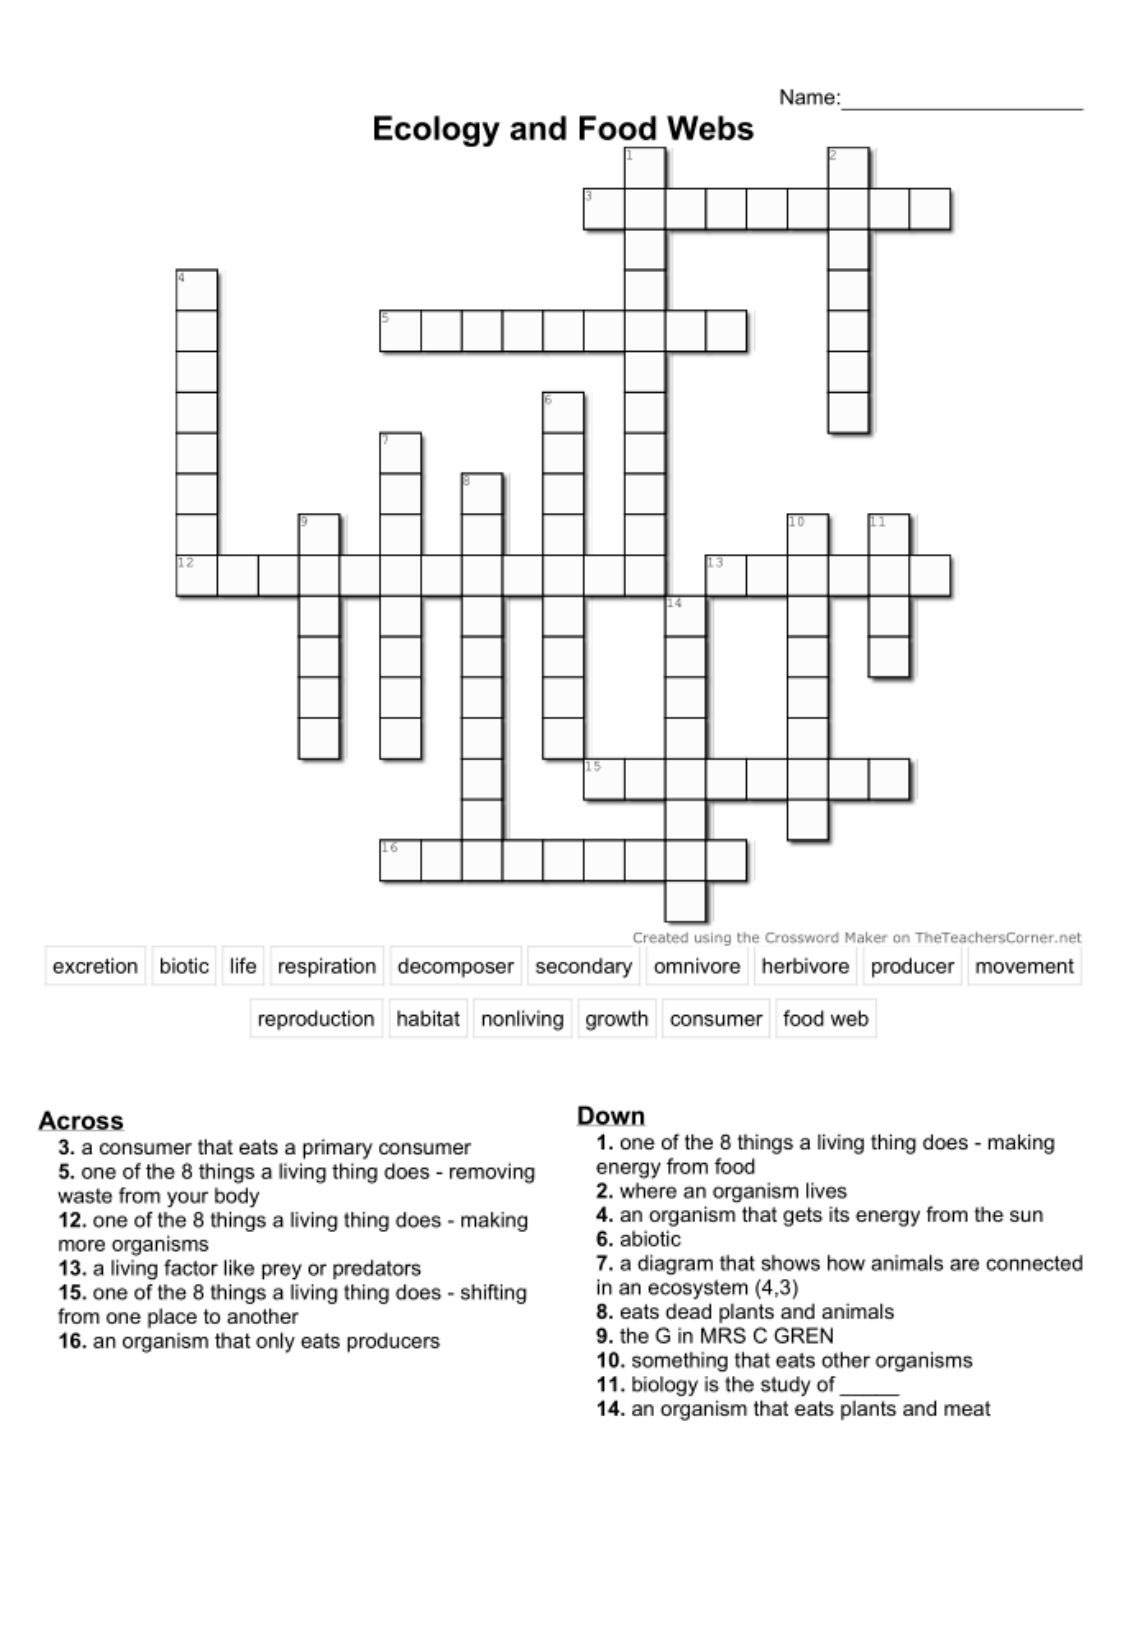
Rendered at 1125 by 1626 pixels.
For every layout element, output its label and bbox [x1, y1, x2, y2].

picture [0, 55, 1114, 1472]
